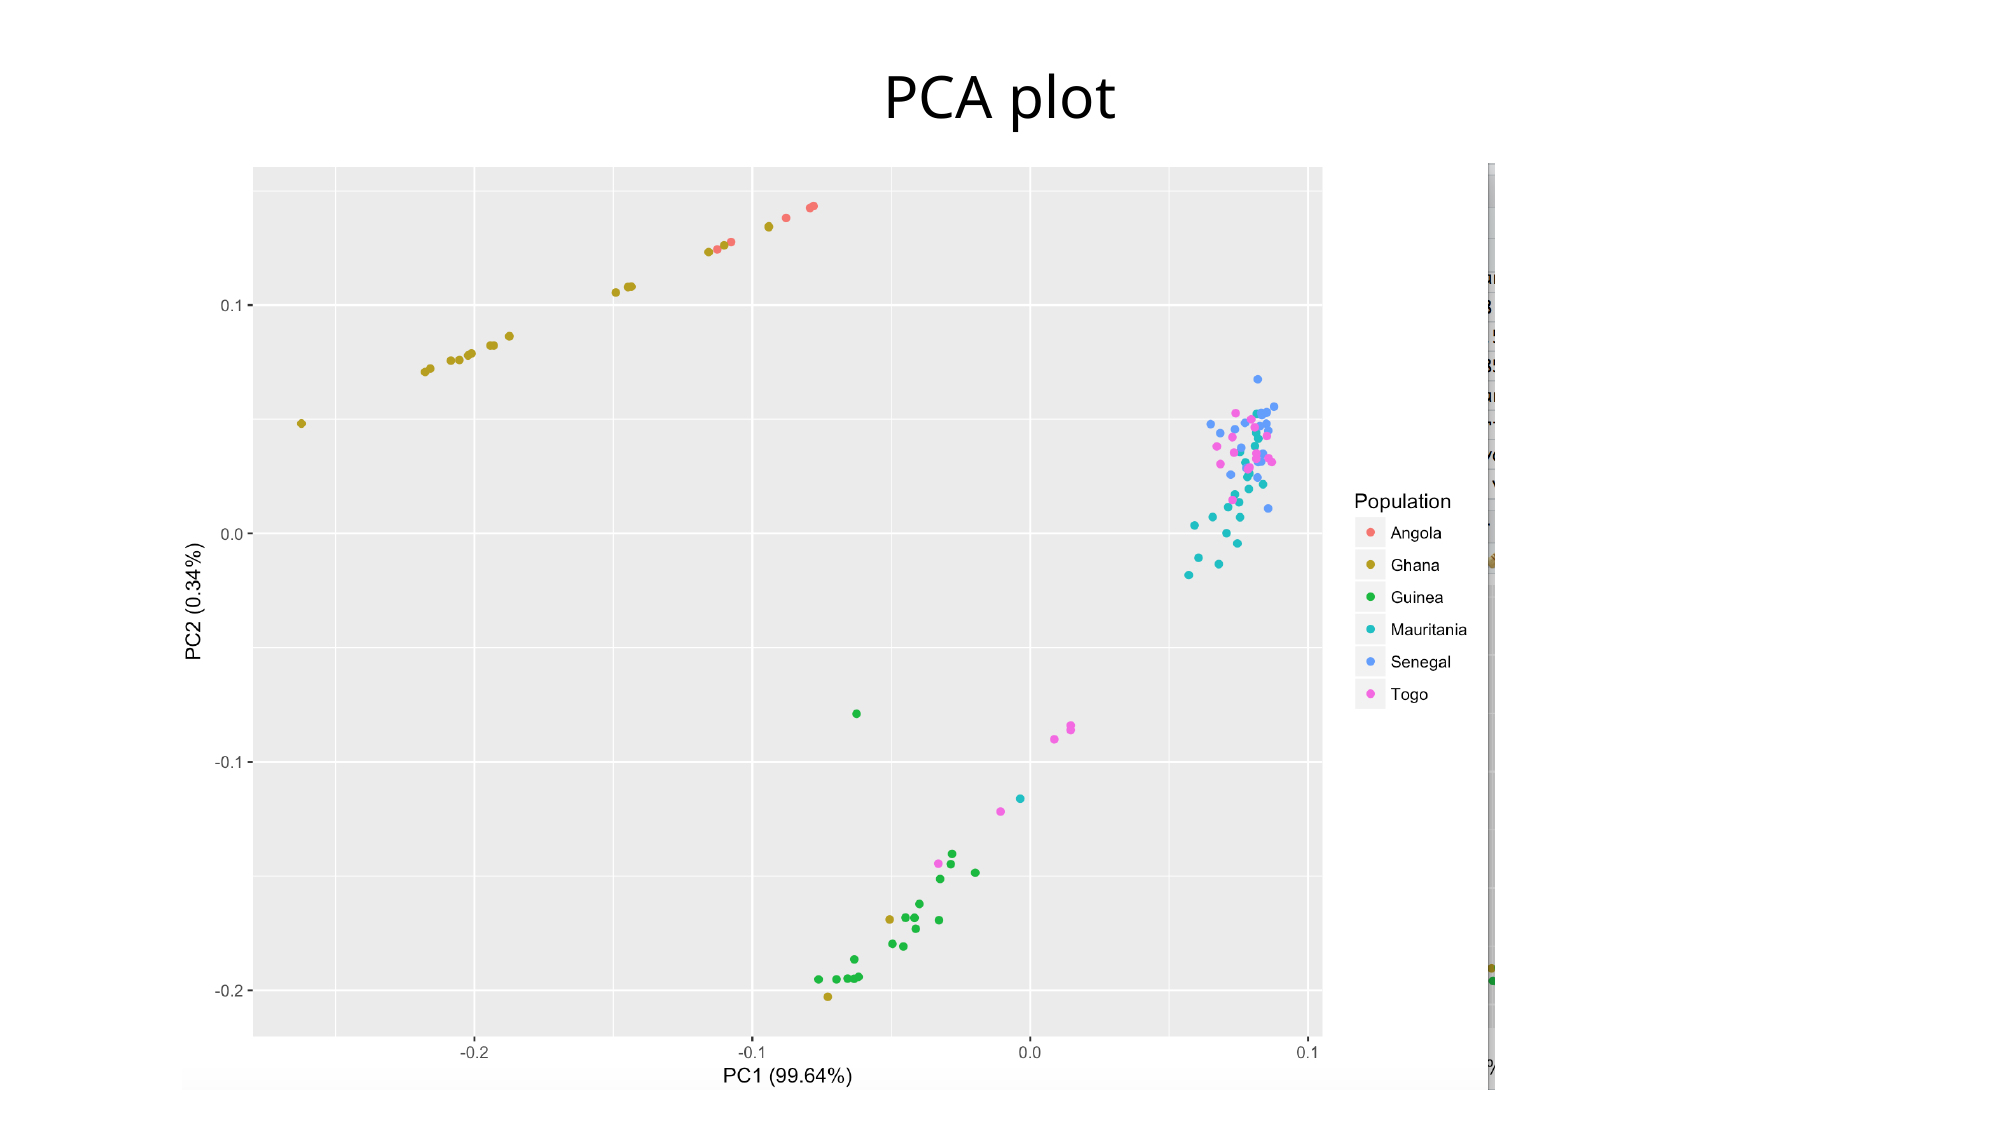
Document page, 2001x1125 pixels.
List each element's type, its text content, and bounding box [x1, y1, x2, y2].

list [182, 163, 1495, 1090]
title PCA plot [137, 59, 1863, 139]
